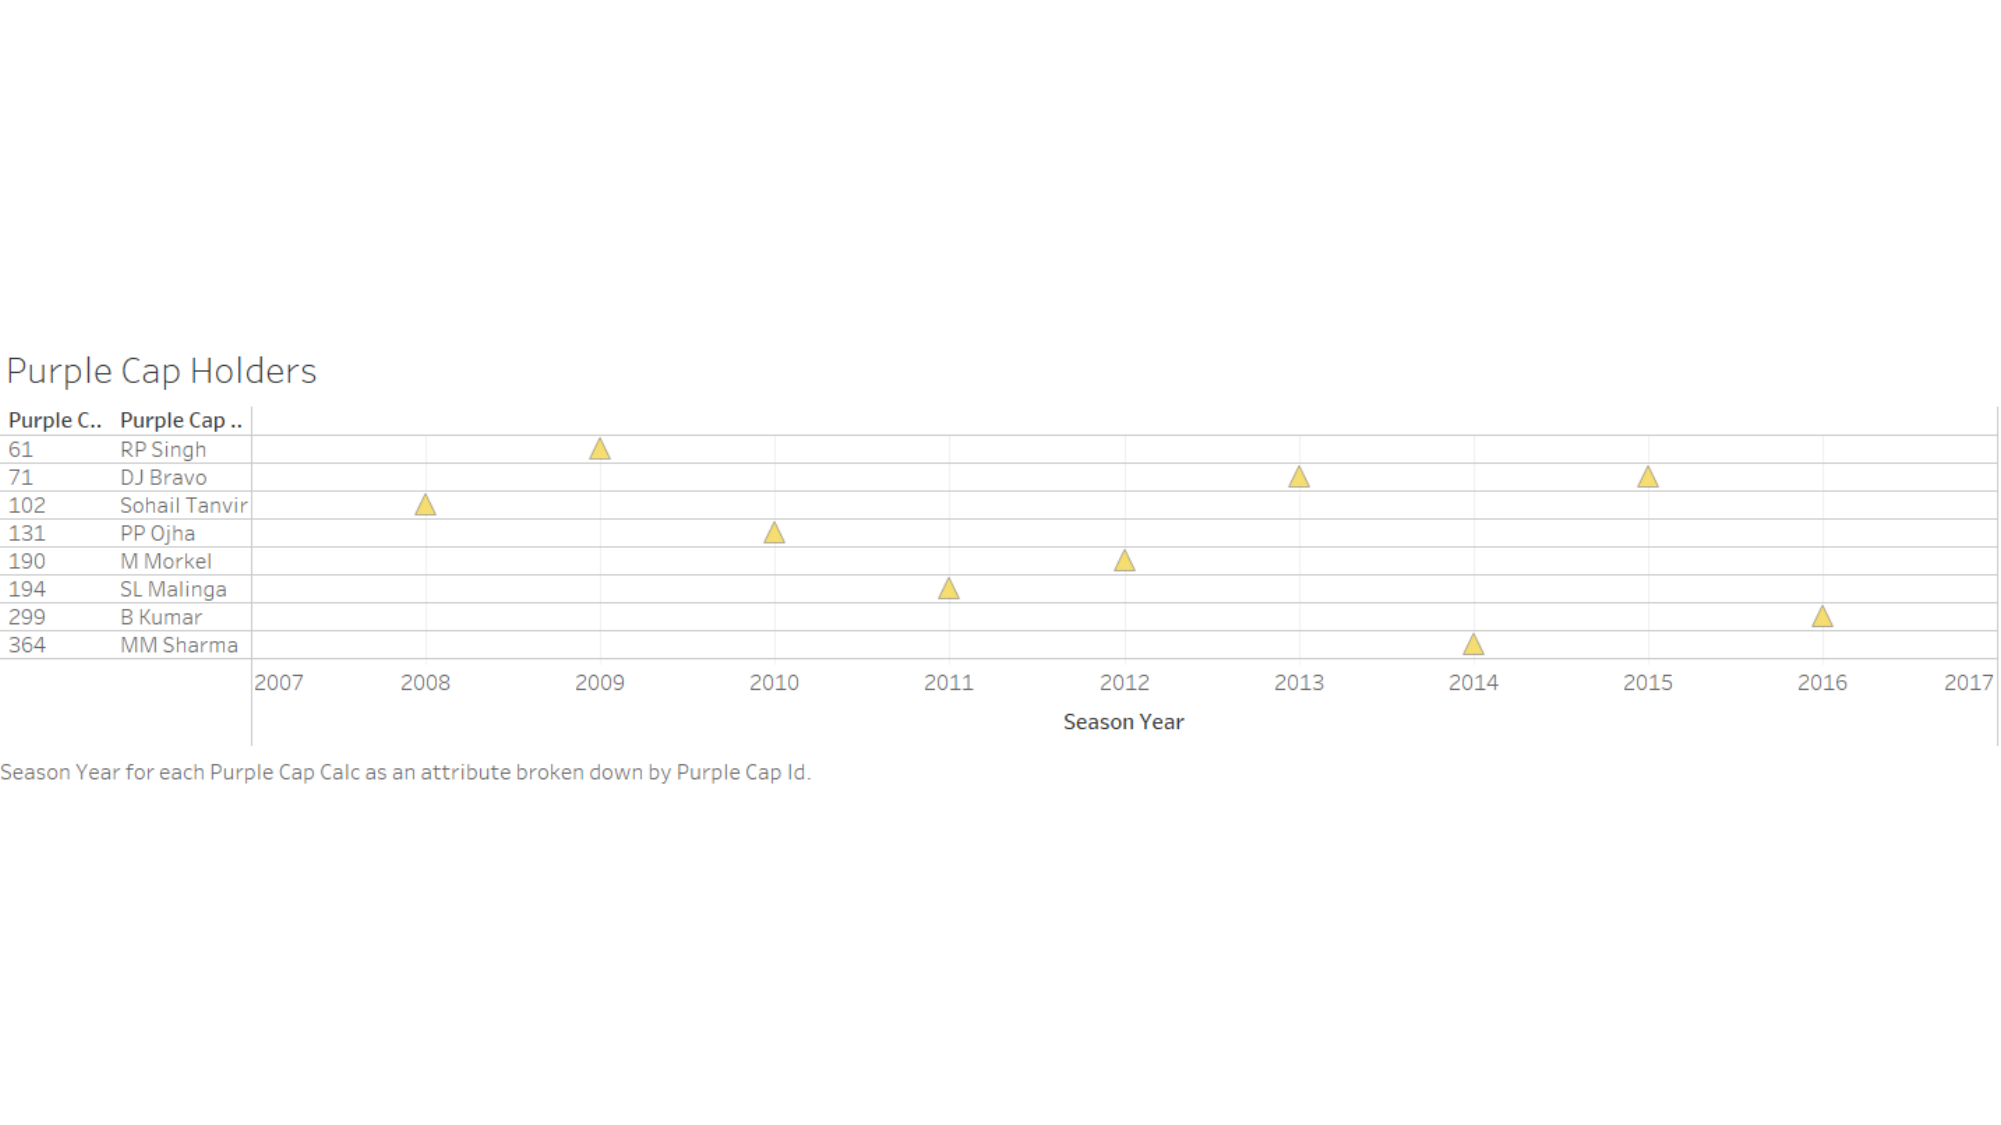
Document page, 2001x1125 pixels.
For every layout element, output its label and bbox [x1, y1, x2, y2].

picture [0, 336, 2000, 788]
